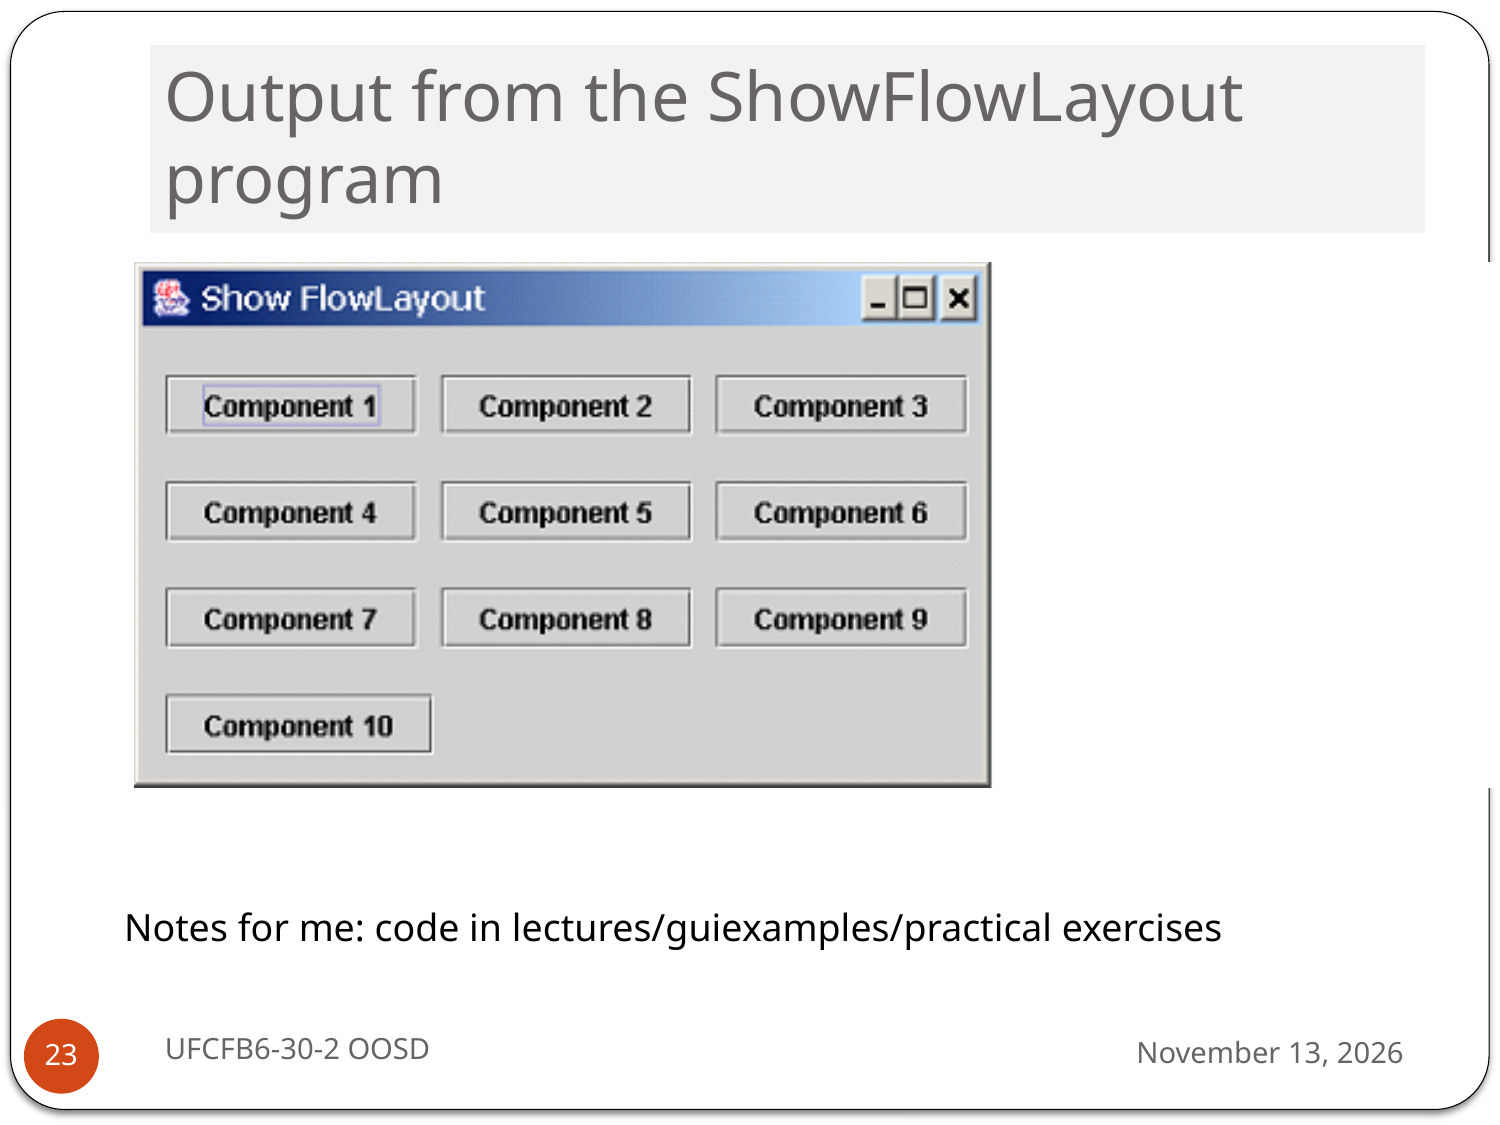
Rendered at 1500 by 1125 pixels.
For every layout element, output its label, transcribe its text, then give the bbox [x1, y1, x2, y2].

footer UFCFB6-30-2 OOSD [150, 1012, 800, 1088]
text_box Notes for me: code in lectures/guiexamples/practical exercises [109, 896, 1239, 1002]
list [134, 262, 1500, 788]
slide_number 23 [23, 1018, 99, 1094]
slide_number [1012, 1015, 1419, 1094]
title Output from the ShowFlowLayout program [150, 45, 1425, 233]
